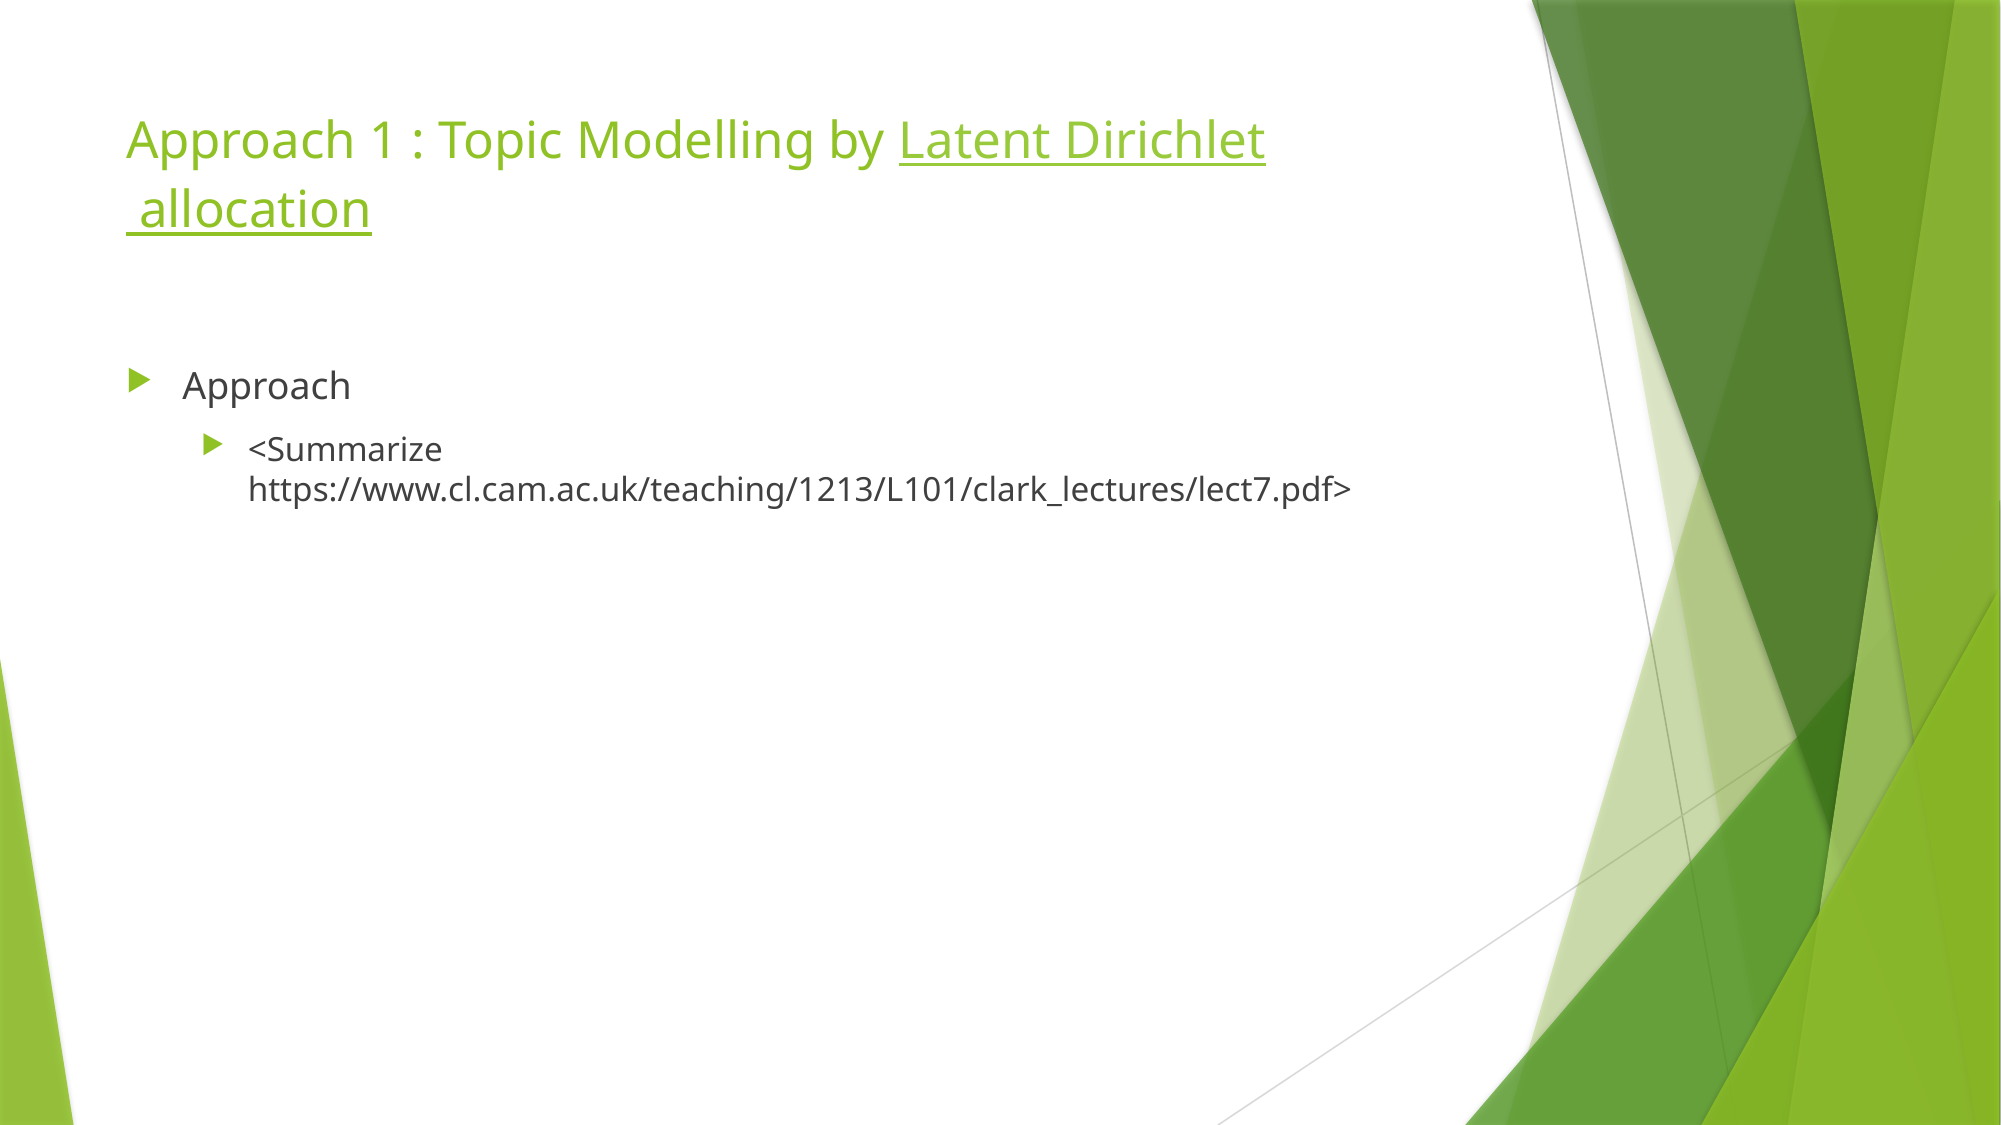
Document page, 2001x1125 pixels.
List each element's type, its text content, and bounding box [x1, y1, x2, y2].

list Approach <Summarize https://www.cl.cam.ac.uk/teaching/1213/L101/clark_lectures/lect7.pdf> [111, 354, 1522, 992]
title Approach 1 : Topic Modelling by Latent Dirichlet allocation [111, 99, 1522, 317]
